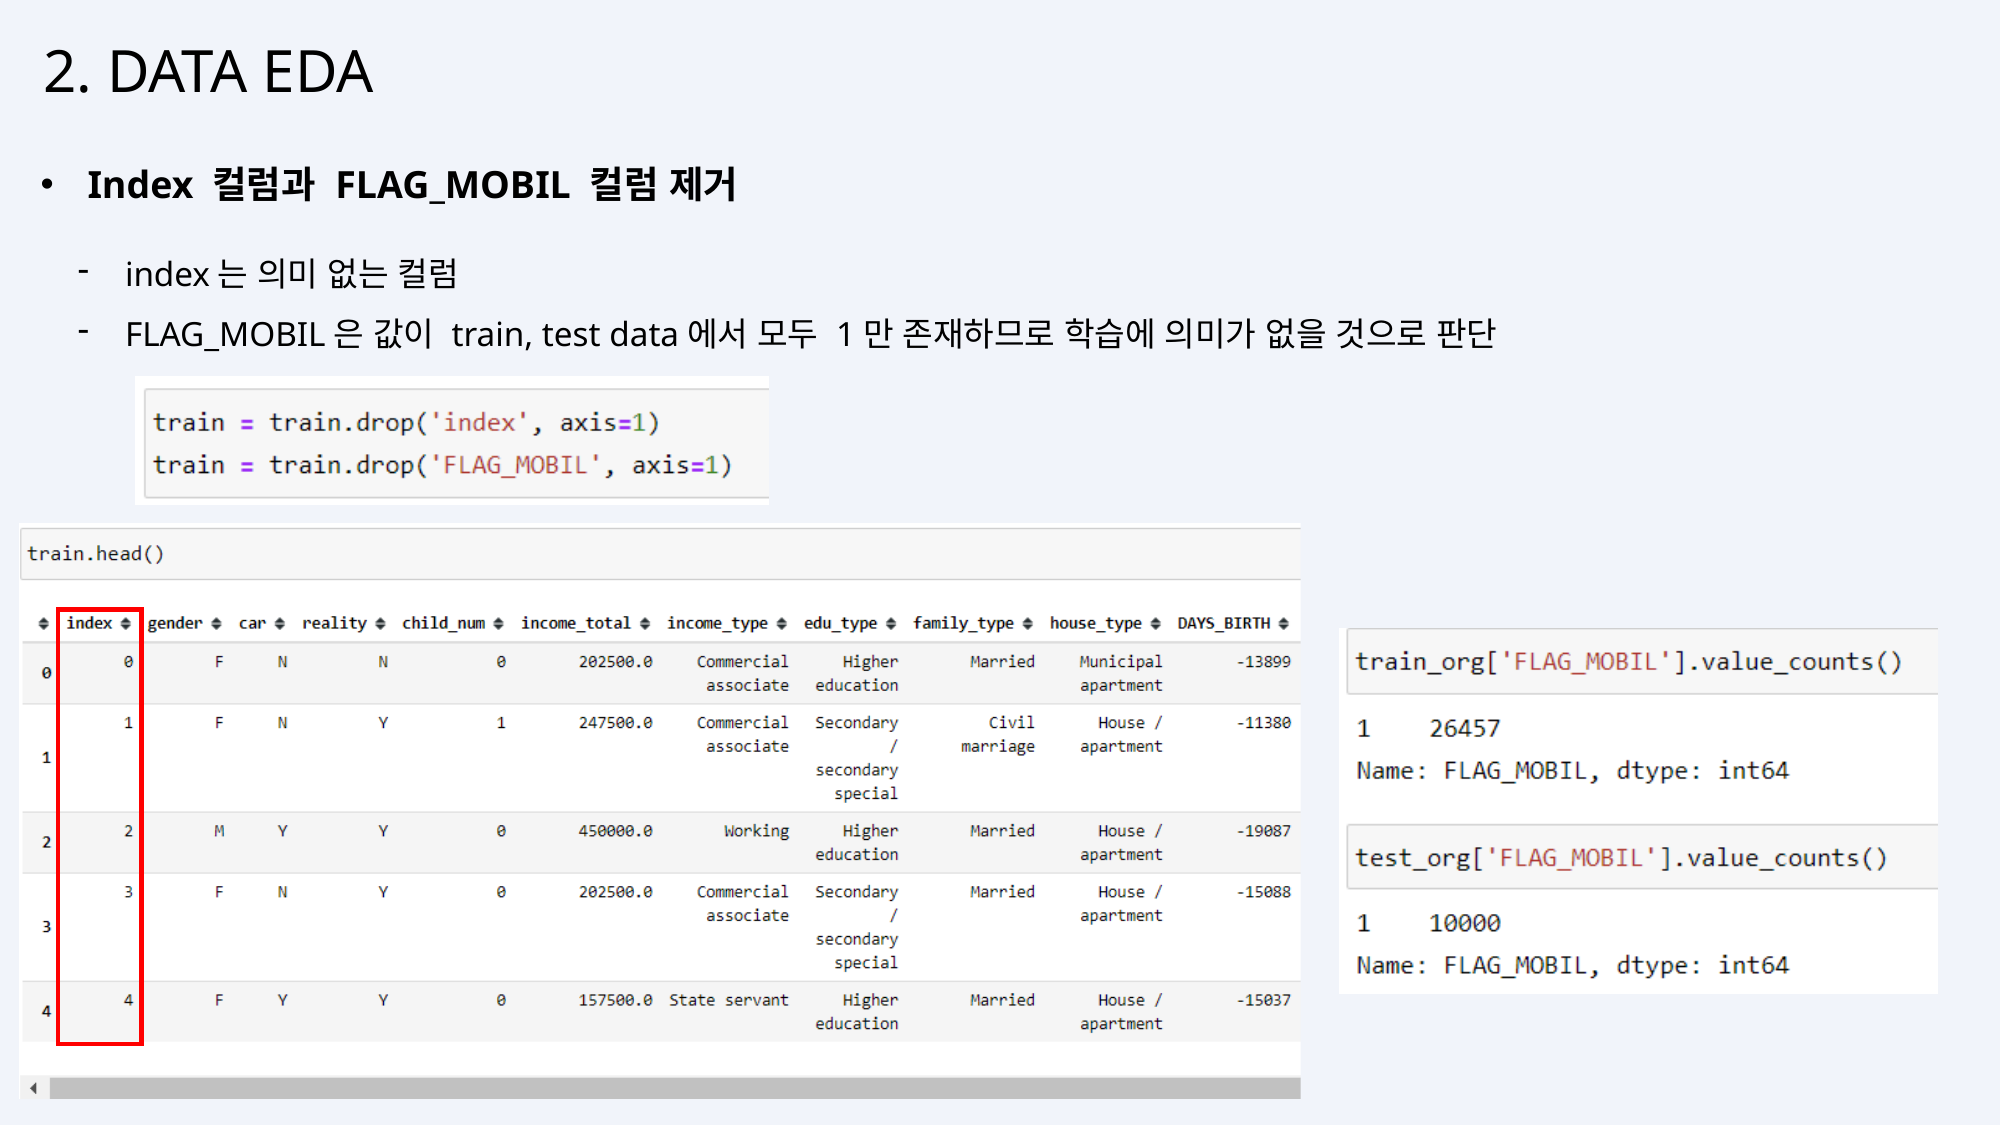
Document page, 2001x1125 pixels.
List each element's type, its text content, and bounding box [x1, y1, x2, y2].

picture [135, 376, 769, 505]
picture [1339, 628, 1938, 994]
text_box index는 의미 없는 컬럼 FLAG_MOBIL은 값이 train, test data에서 모두 1만 존재하므로 학습에 의미가 없을 것으로 판단 [63, 226, 1639, 361]
text_box 2. DATA EDA [28, 26, 462, 111]
text_box Index 컬럼과 FLAG_MOBIL 컬럼 제거 [19, 130, 760, 214]
picture [19, 523, 1301, 1099]
